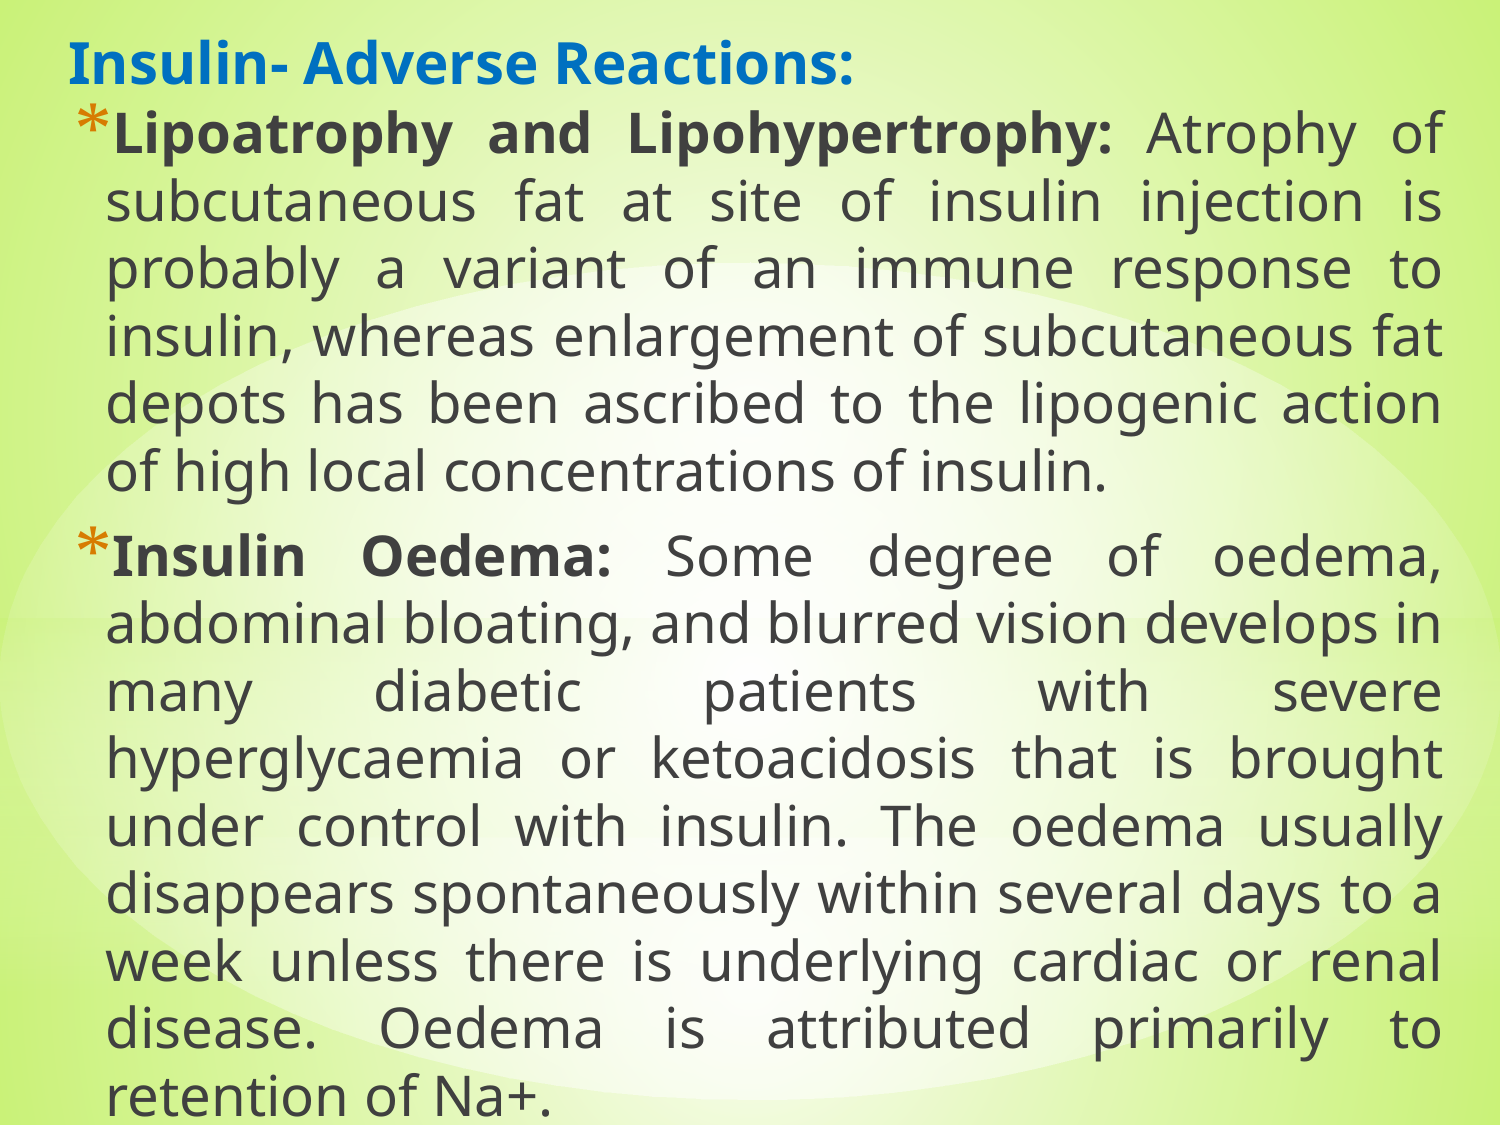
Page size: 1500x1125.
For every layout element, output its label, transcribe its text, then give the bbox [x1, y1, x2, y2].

list Lipoatrophy and Lipohypertrophy: Atrophy of subcutaneous fat at site of insulin injection is probably a variant of an immune response to insulin, whereas enlargement of subcutaneous fat depots has been ascribed to the lipogenic action of high local concentrations of insulin. Insulin Oedema: Some degree of oedema, abdominal bloating, and blurred vision develops in many diabetic patients with severe hyperglycaemia or ketoacidosis that is brought under control with insulin. The oedema usually disappears spontaneously within several days to a week unless there is underlying cardiac or renal disease. Oedema is attributed primarily to retention of Na+. [53, 90, 1459, 1083]
title Insulin- Adverse Reactions: [53, 19, 1459, 90]
